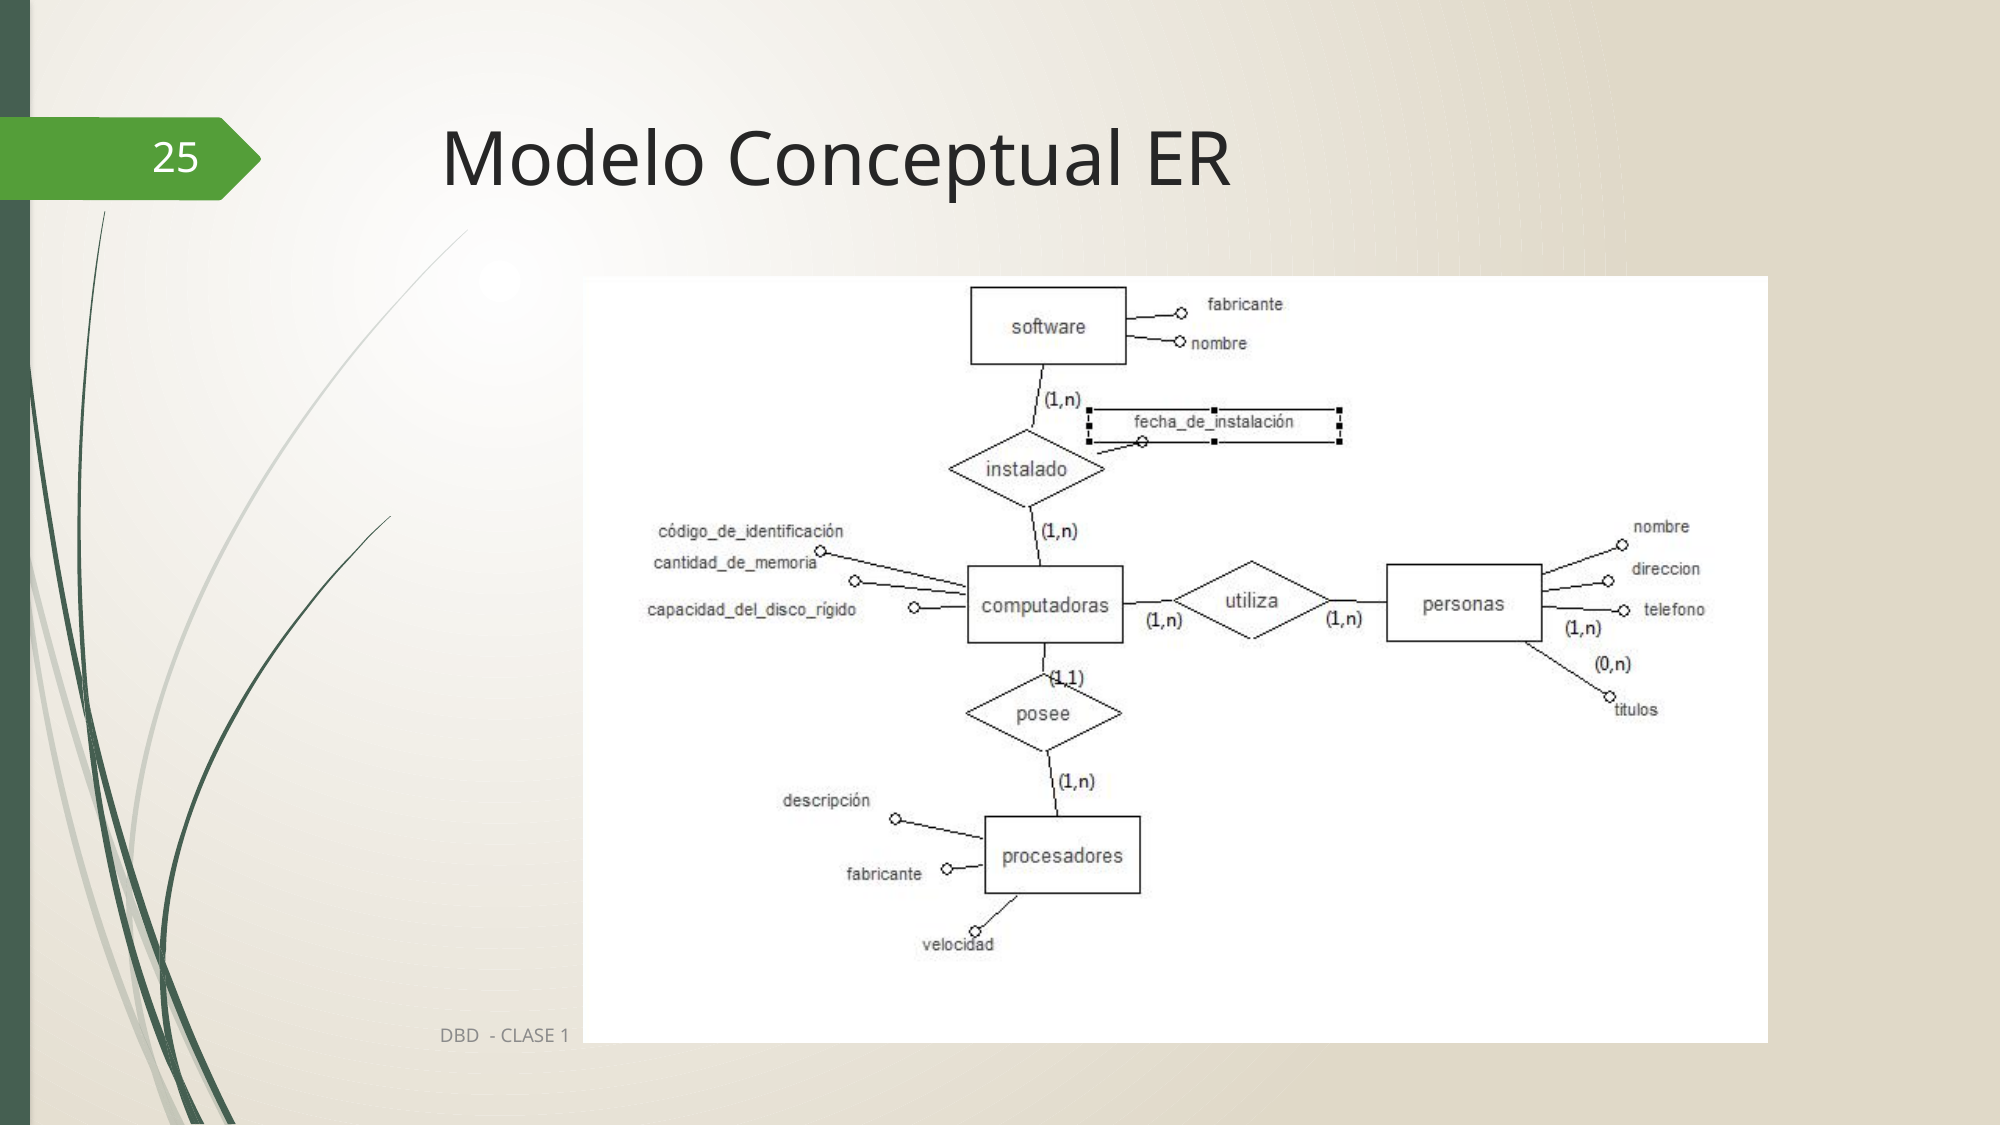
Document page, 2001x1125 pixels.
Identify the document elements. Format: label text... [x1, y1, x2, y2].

footer DBD - CLASE 1 [424, 1006, 1675, 1067]
picture [582, 276, 1768, 1043]
title Modelo Conceptual ER [425, 102, 1888, 313]
slide_number 25 [87, 129, 216, 190]
